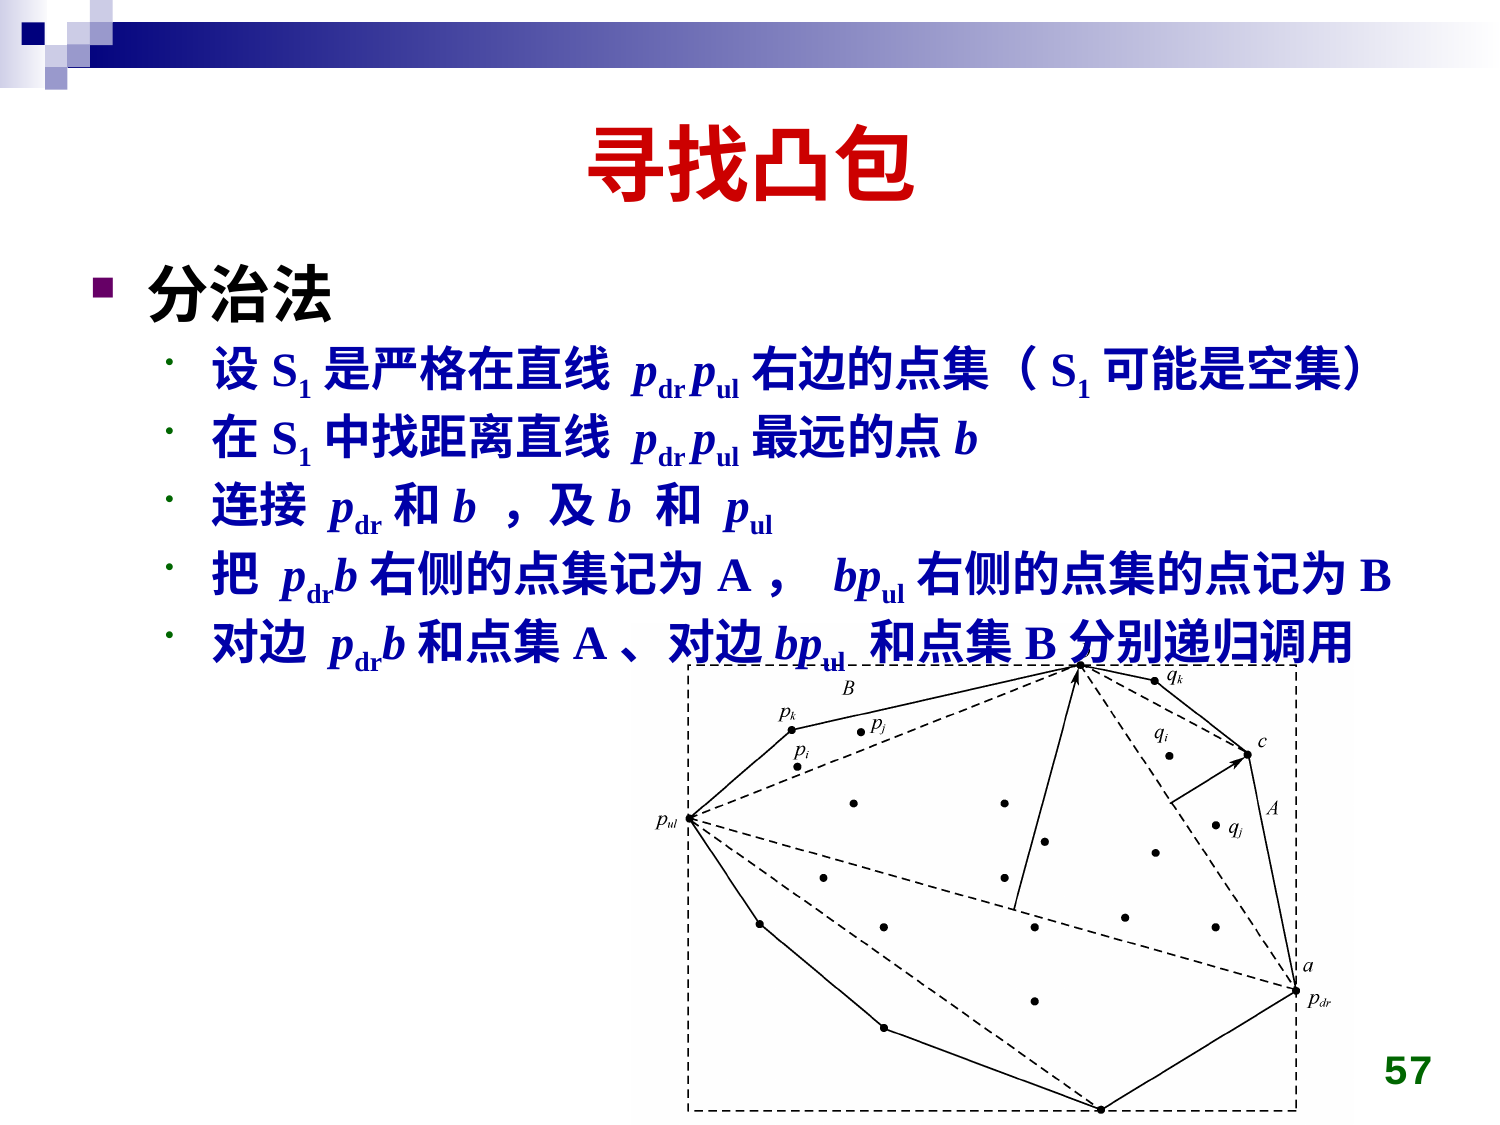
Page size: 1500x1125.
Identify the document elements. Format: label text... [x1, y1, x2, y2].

picture [631, 623, 1354, 1125]
slide_number 57 [1358, 1025, 1449, 1100]
list 分治法 设S1是严格在直线 pdr pul右边的点集（S1可能是空集） 在S1中找距离直线 pdr pul最远的点b 连接 pdr和b ，及b 和 pul 把 pdrb右侧的点集记为A， bpul右侧的点集的点记为B 对边 pdrb和点集A、对边bpul 和点集B分别递归调用 [75, 243, 1425, 1024]
title 寻找凸包 [75, 75, 1425, 243]
